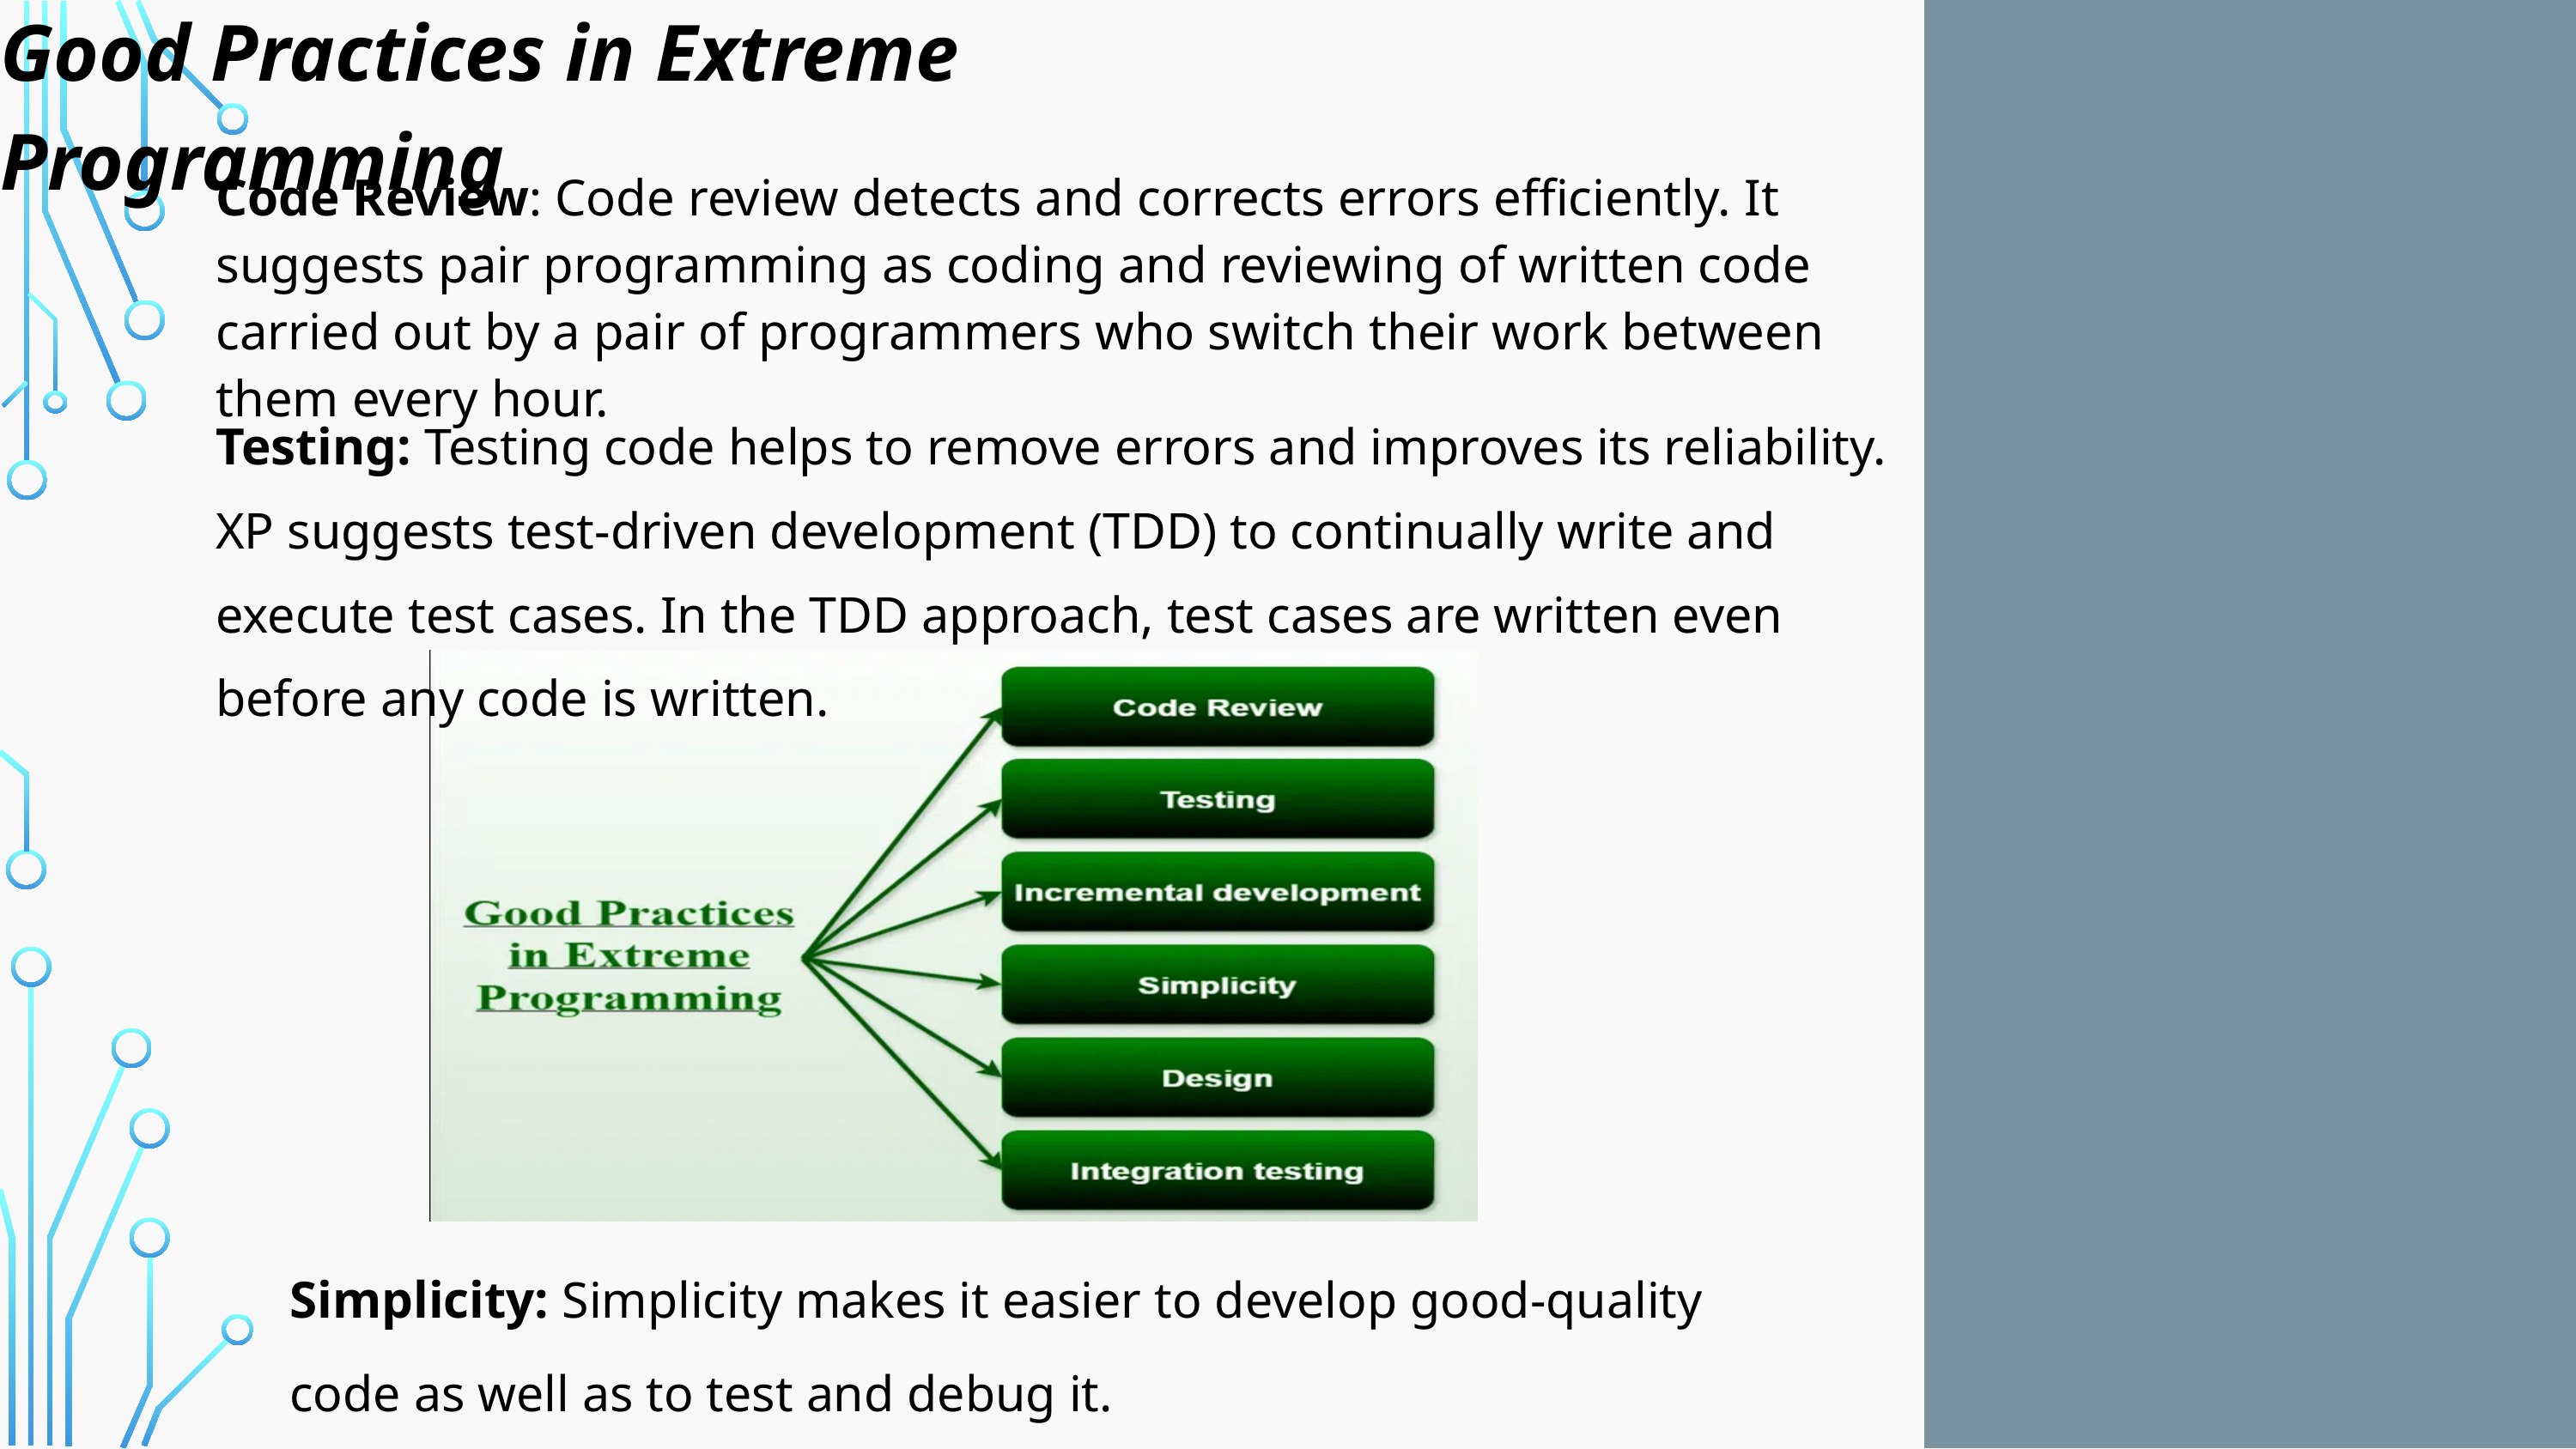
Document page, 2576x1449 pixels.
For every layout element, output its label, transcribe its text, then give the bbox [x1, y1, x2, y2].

text_box Simplicity: Simplicity makes it easier to develop good-quality code as well as to test and debug it. [289, 1234, 1796, 1422]
text_box Good Practices in Extreme Programming [0, 0, 1428, 314]
text_box Code Review: Code review detects and corrects errors efficiently. It suggests pair programming as coding and reviewing of written code carried out by a pair of programmers who switch their work between them every hour. [216, 158, 1923, 427]
text_box [429, 727, 1478, 1222]
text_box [1923, 0, 2576, 1449]
text_box Testing: Testing code helps to remove errors and improves its reliability. XP suggests test-driven development (TDD) to continually write and execute test cases. In the TDD approach, test cases are written even before any code is written. [216, 390, 1891, 727]
